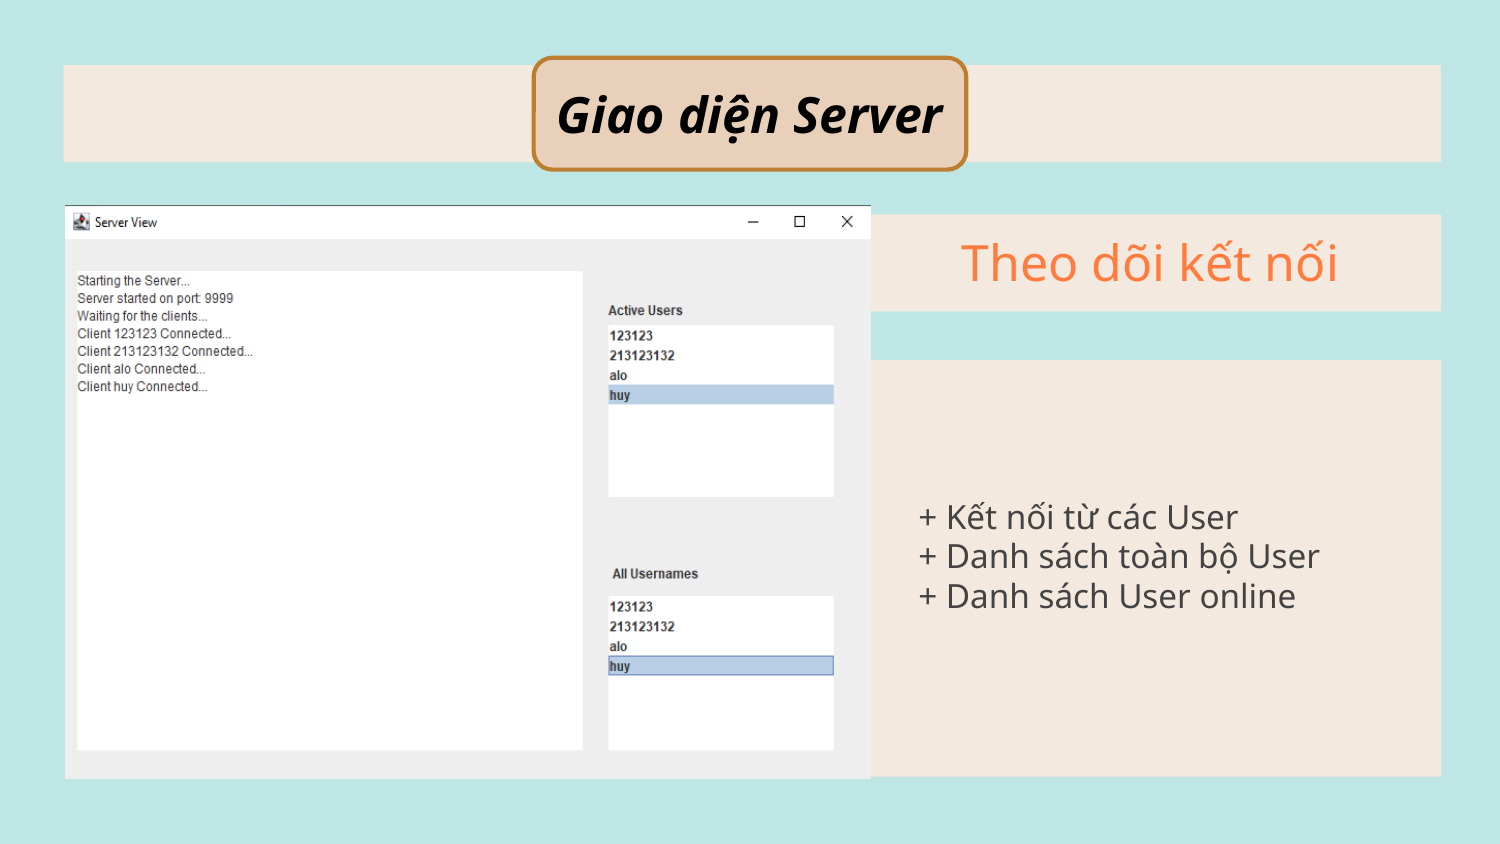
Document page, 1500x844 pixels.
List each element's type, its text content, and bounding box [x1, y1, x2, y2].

picture [64, 205, 871, 779]
text_box Giao diện Server [531, 55, 969, 172]
subtitle + Kết nối từ các User + Danh sách toàn bộ User + Danh sách User online [878, 368, 1461, 783]
subtitle Theo dõi kết nối [875, 214, 1448, 308]
